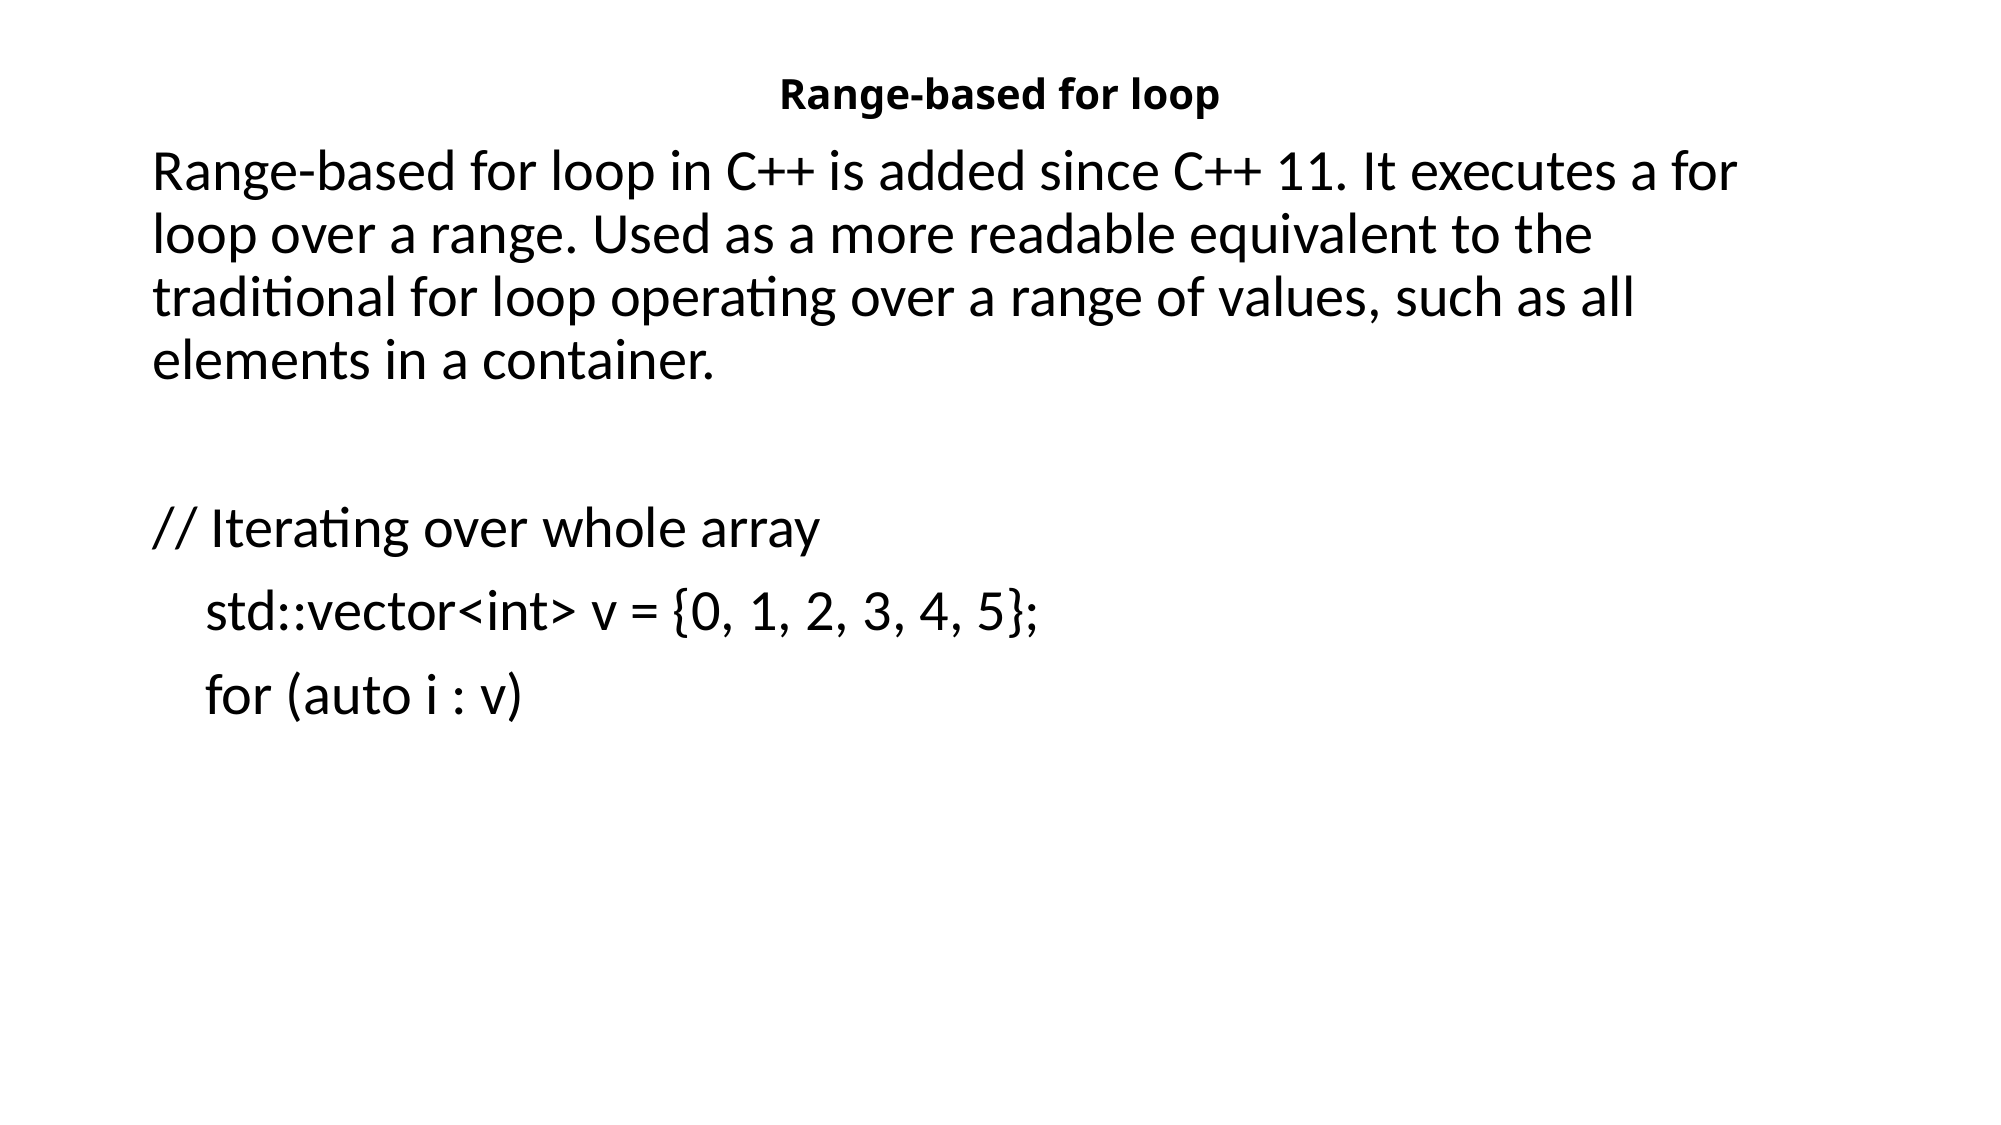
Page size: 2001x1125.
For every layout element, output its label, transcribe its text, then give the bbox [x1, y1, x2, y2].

title Range-based for loop [137, 59, 1863, 132]
list Range-based for loop in C++ is added since C++ 11. It executes a for loop over a range. Used as a more readable equivalent to the traditional for loop operating over a range of values, such as all elements in a container. // Iterating over whole array std::vector<int> v = {0, 1, 2, 3, 4, 5}; for (auto i : v) [137, 132, 1863, 1014]
